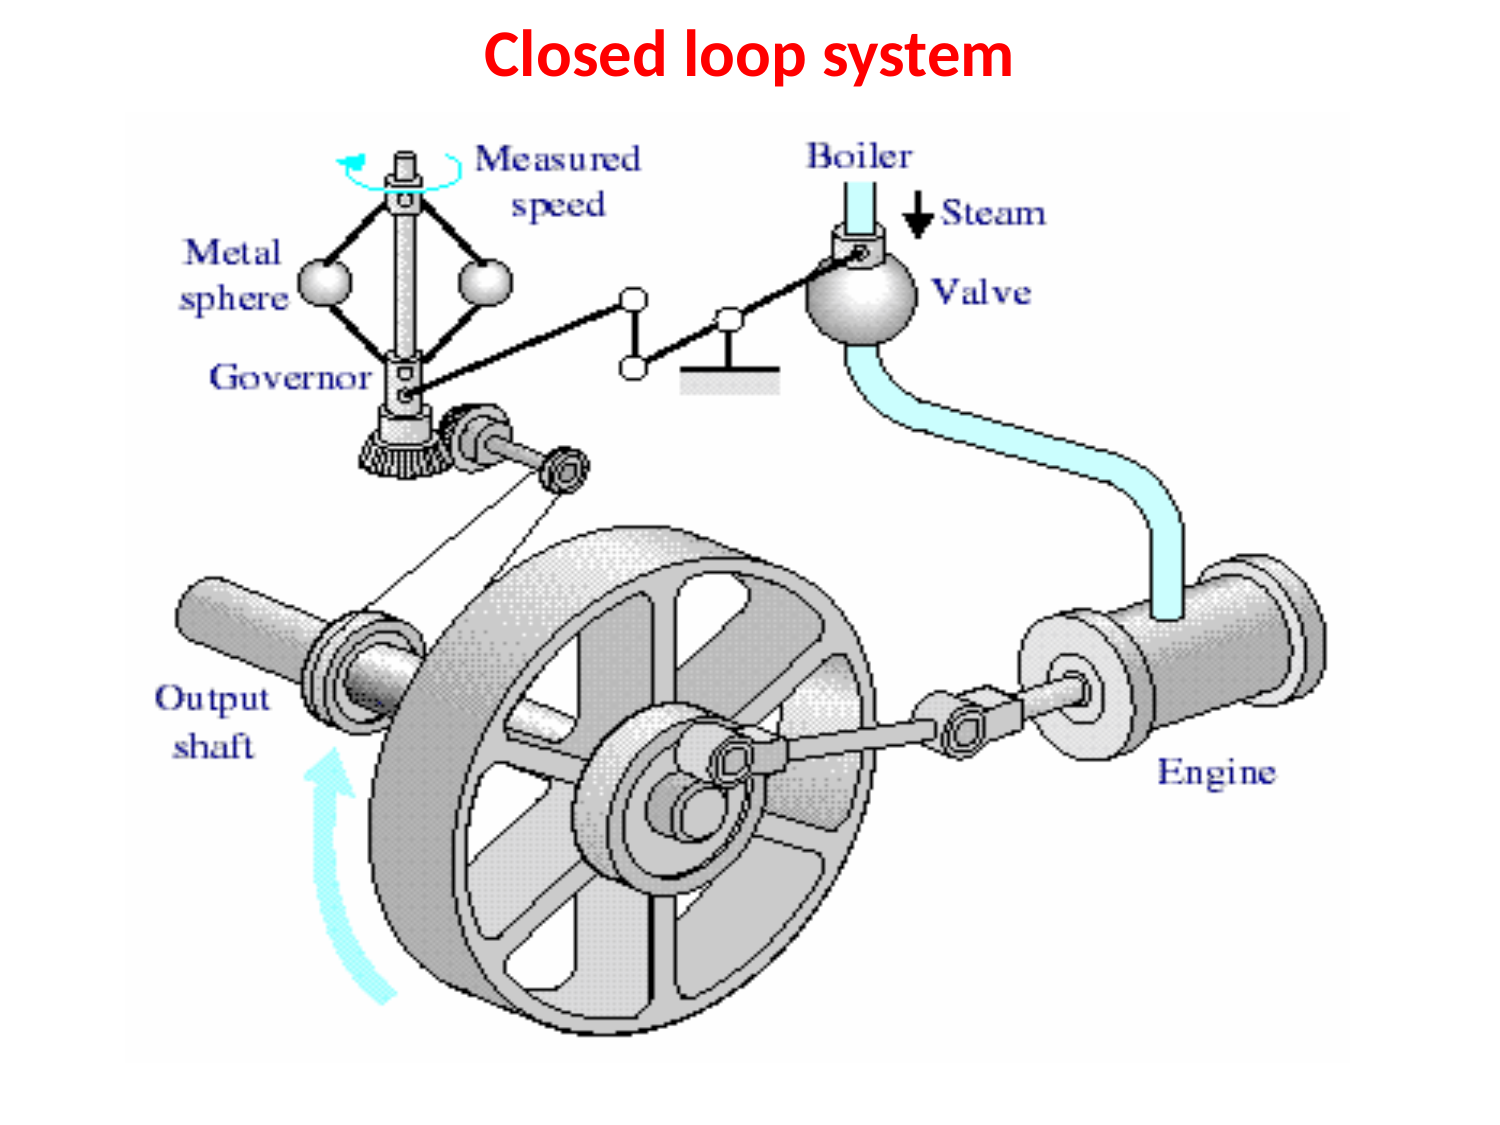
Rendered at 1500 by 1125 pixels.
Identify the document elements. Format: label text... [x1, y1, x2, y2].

picture [124, 112, 1351, 1063]
title Closed loop system [165, 9, 1335, 91]
